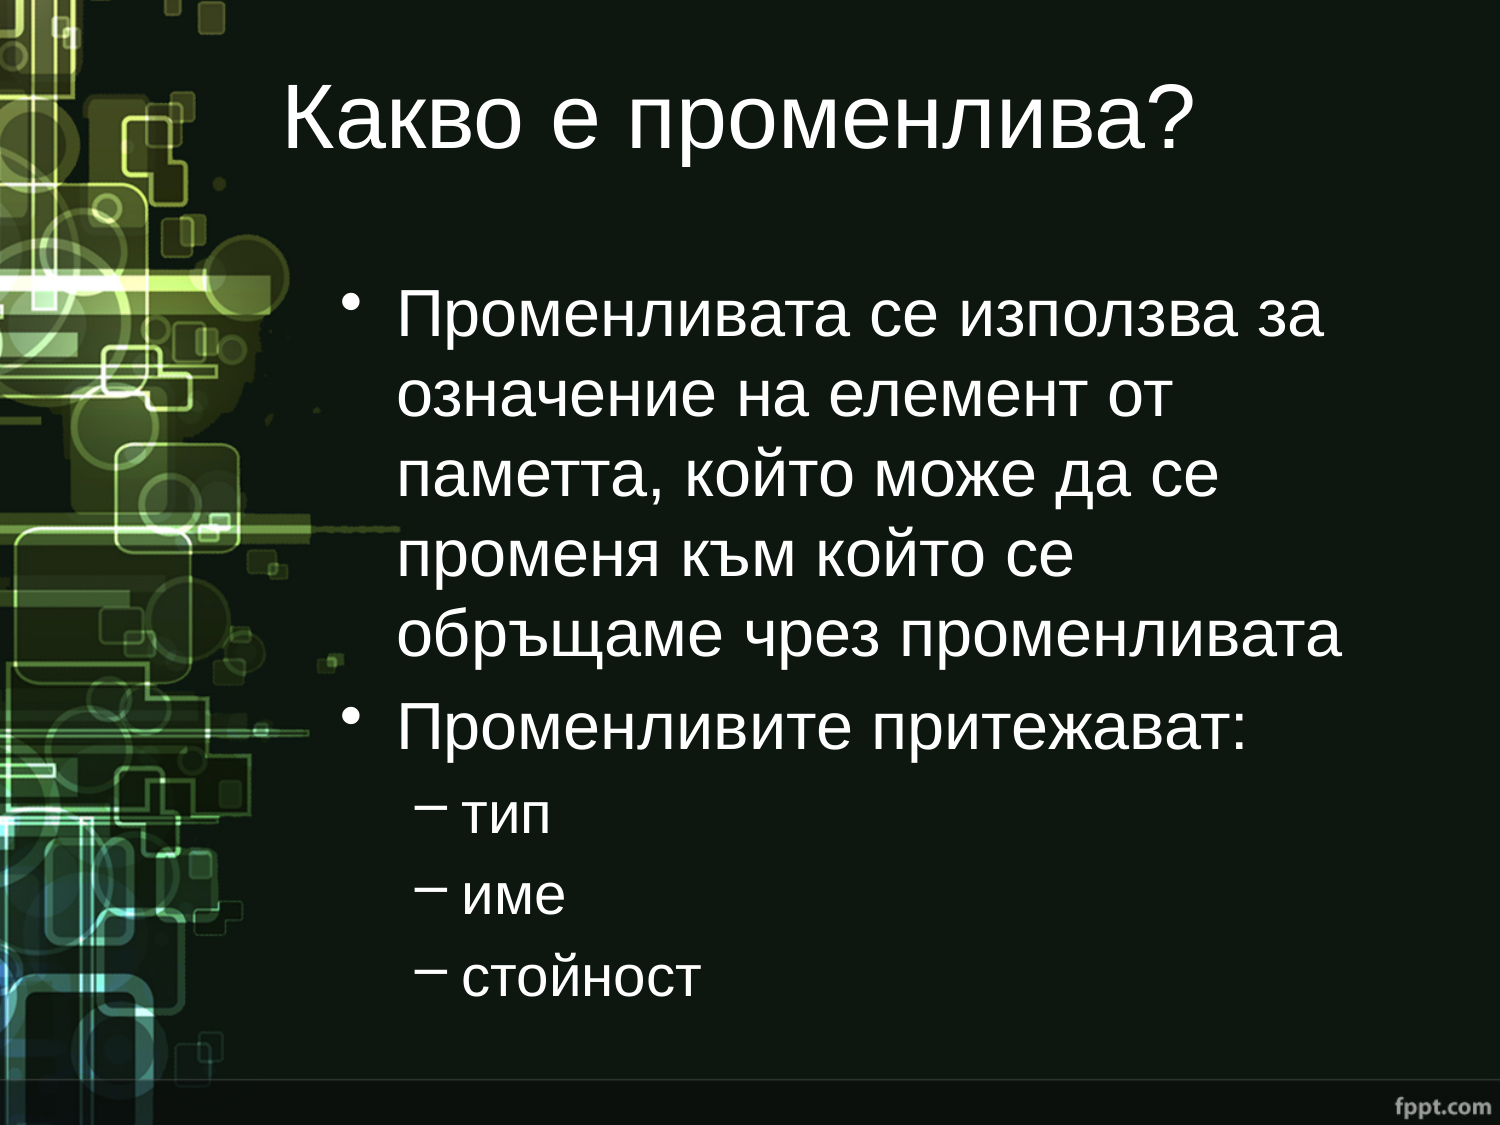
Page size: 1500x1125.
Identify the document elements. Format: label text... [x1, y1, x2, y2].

title Какво е променлива? [64, 31, 1415, 192]
picture [0, 0, 1500, 1125]
list Променливата се използва за означение на елемент от паметта, който може да се променя към който се обръщаме чрез променливата Променливите притежават: тип име стойност [324, 262, 1425, 1059]
